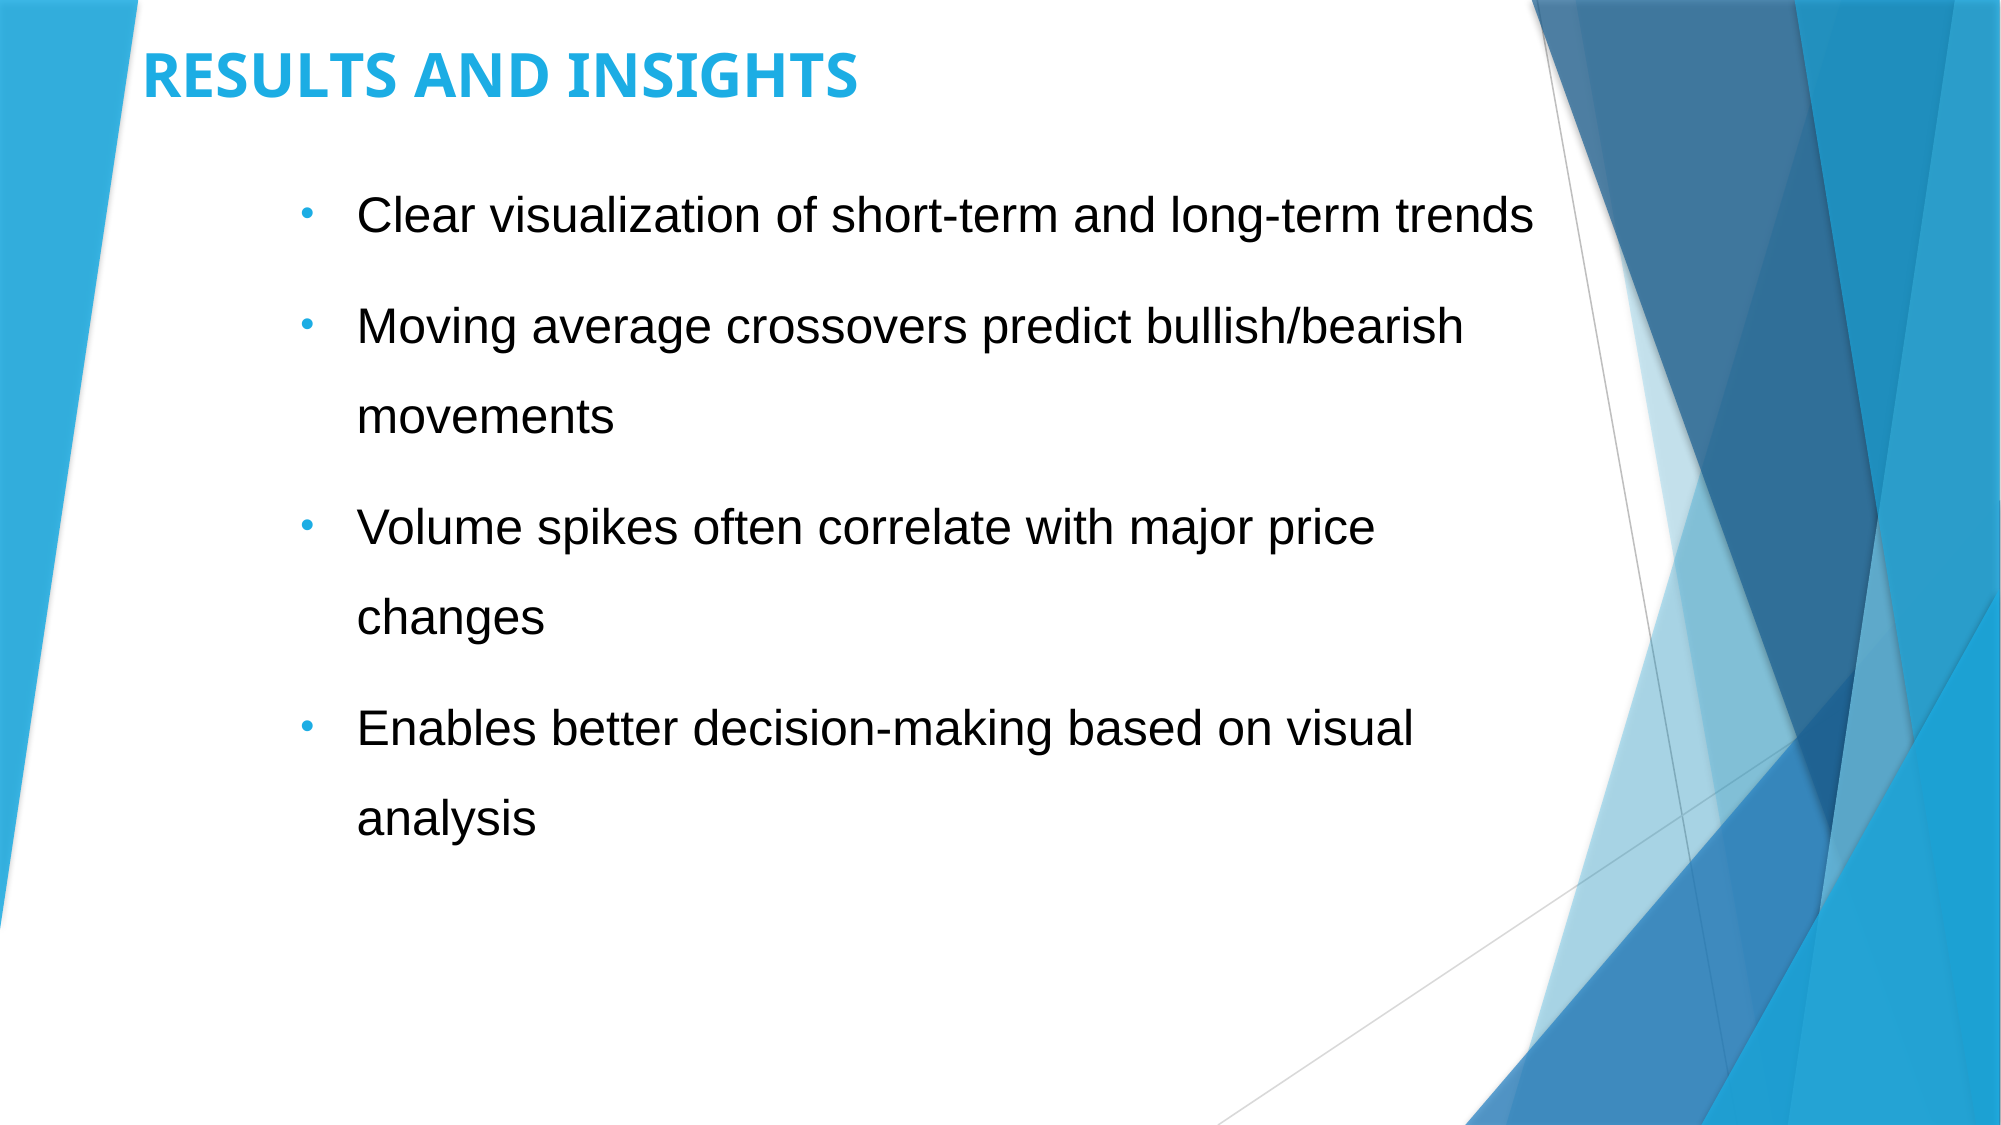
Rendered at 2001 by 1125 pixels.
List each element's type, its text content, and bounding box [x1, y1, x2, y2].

title RESULTS AND INSIGHTS [103, 11, 875, 118]
subtitle Clear visualization of short-term and long-term trends Moving average crossovers predict bullish/bearish movements Volume spikes often correlate with major price changes Enables better decision-making based on visual analysis [285, 145, 1579, 879]
